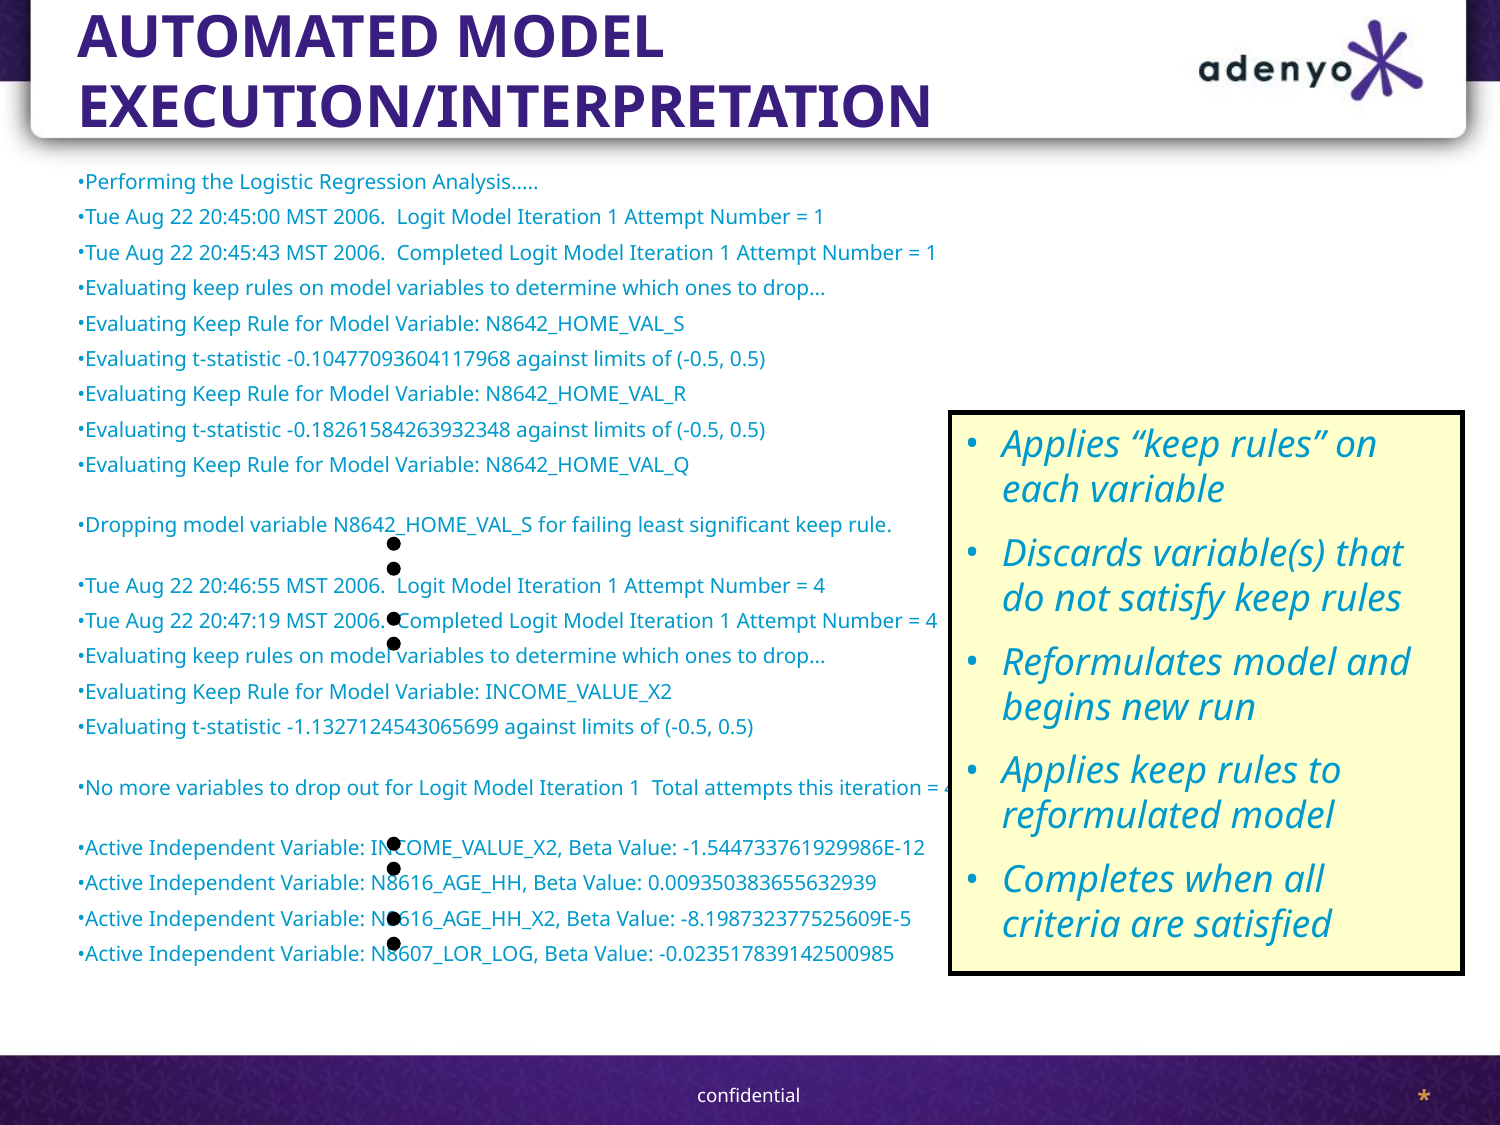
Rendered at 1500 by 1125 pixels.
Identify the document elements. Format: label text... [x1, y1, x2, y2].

text_box Applies “keep rules” on each variable Discards variable(s) that do not satisfy keep rules Reformulates model and begins new run Applies keep rules to reformulated model Completes when all criteria are satisfied [949, 412, 1463, 974]
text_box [387, 612, 401, 651]
text_box Performing the Logistic Regression Analysis..... Tue Aug 22 20:45:00 MST 2006. Logit Model Iteration 1 Attempt Number = 1 Tue Aug 22 20:45:43 MST 2006. Completed Logit Model Iteration 1 Attempt Number = 1 Evaluating keep rules on model variables to determine which ones to drop... Evaluating Keep Rule for Model Variable: N8642_HOME_VAL_S Evaluating t-statistic -0.10477093604117968 against limits of (-0.5, 0.5) Evaluating Keep Rule for Model Variable: N8642_HOME_VAL_R Evaluating t-statistic -0.18261584263932348 against limits of (-0.5, 0.5) Evaluating Keep Rule for Model Variable: N8642_HOME_VAL_Q Dropping model variable N8642_HOME_VAL_S for failing least significant keep rule. Tue Aug 22 20:46:55 MST 2006. Logit Model Iteration 1 Attempt Number = 4 Tue Aug 22 20:47:19 MST 2006. Completed Logit Model Iteration 1 Attempt Number = 4 Evaluating keep rules on model variables to determine which ones to drop... Evaluating Keep Rule for Model Variable: INCOME_VALUE_X2 Evaluating t-statistic -1.1327124543065699 against limits of (-0.5, 0.5) No more variables to drop out for Logit Model Iteration 1 Total attempts this iteration = 4 Active Independent Variable: INCOME_VALUE_X2, Beta Value: -1.544733761929986E-12 Active Independent Variable: N8616_AGE_HH, Beta Value: 0.009350383655632939 Active Independent Variable: N8616_AGE_HH_X2, Beta Value: -8.198732377525609E-5 Active Independent Variable: N8607_LOR_LOG, Beta Value: -0.023517839142500985 [62, 161, 1075, 1064]
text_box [387, 837, 401, 876]
title AUTOMATED MODEL EXECUTION/INTERPRETATION [62, 12, 1363, 125]
picture [0, 0, 1500, 1125]
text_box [387, 912, 401, 951]
text_box * [1402, 1076, 1461, 1114]
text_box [387, 537, 401, 576]
